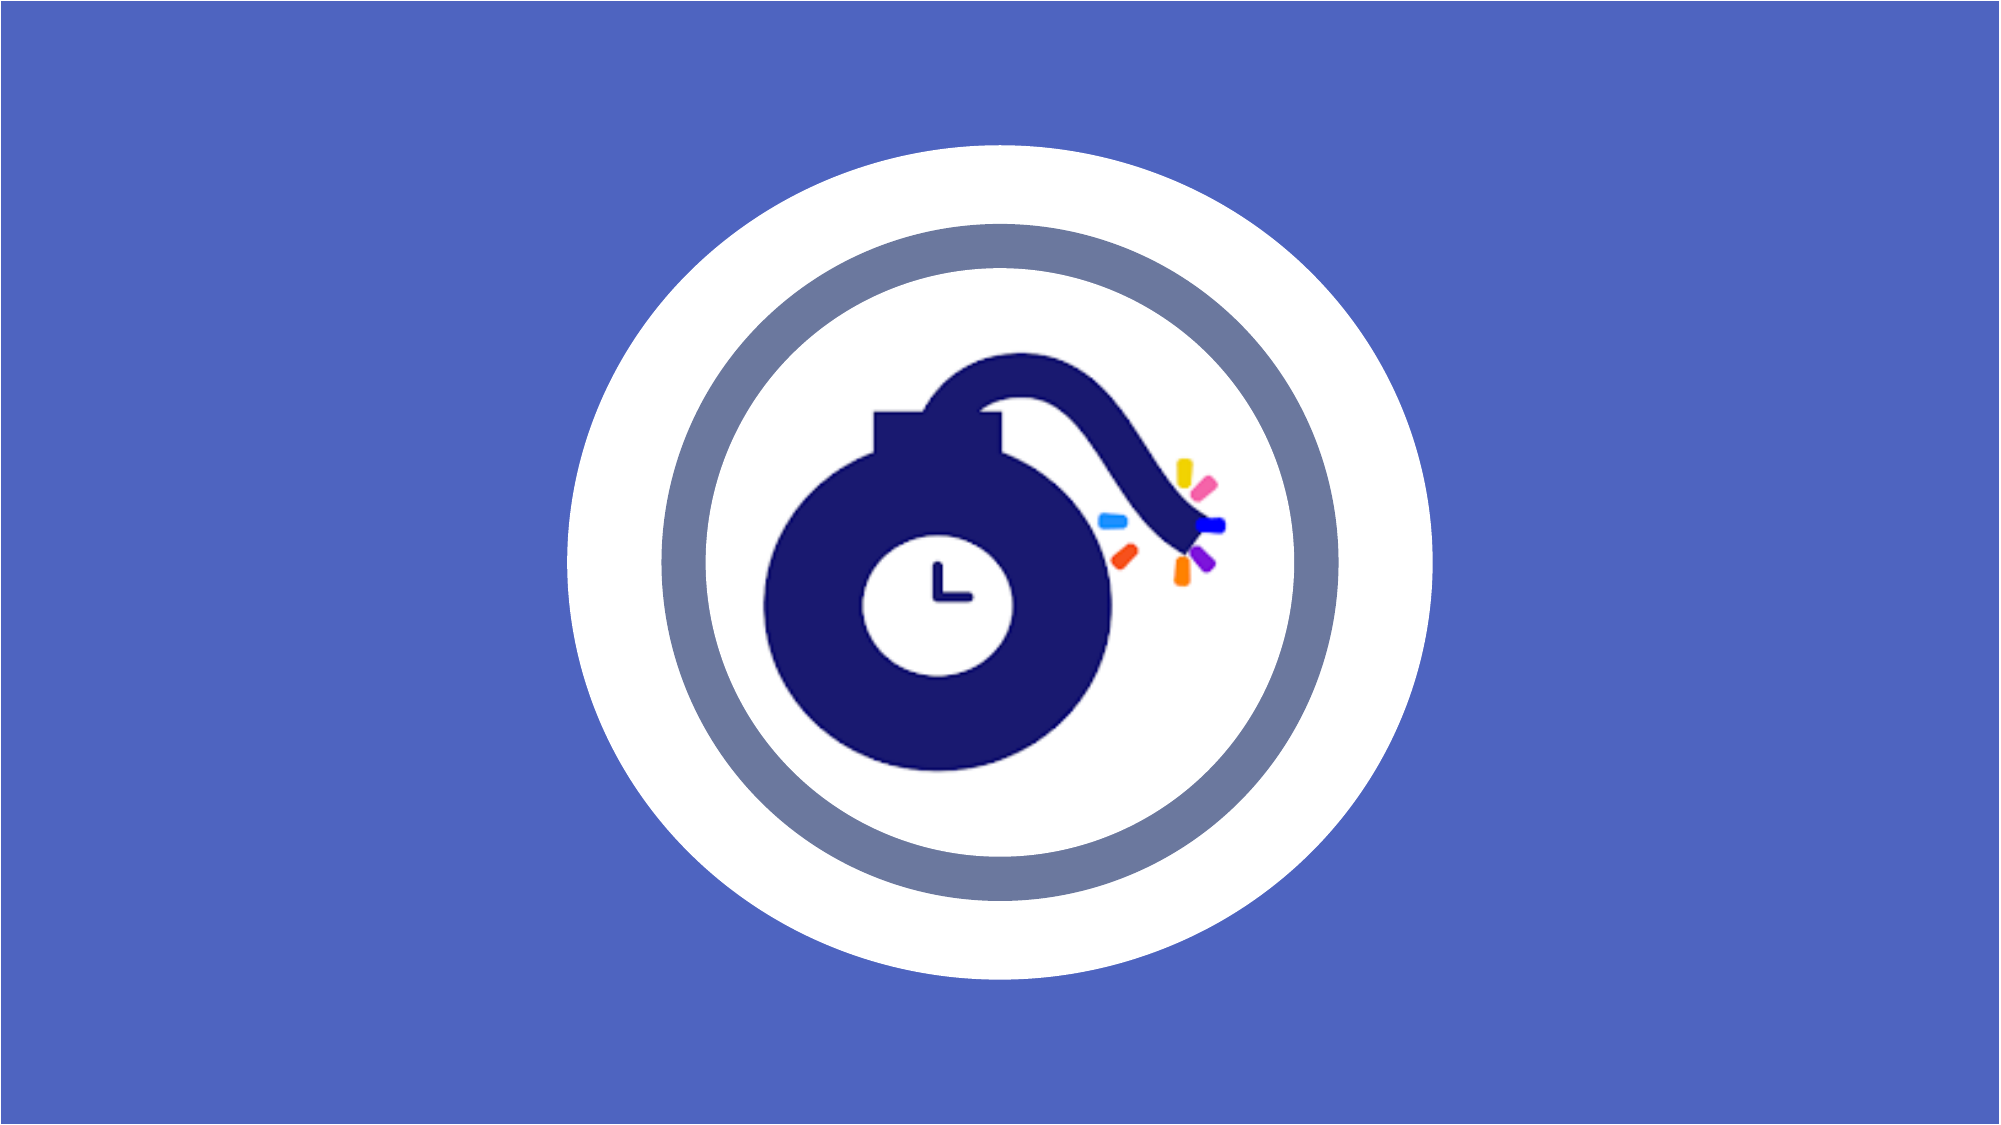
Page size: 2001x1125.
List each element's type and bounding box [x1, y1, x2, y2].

text_box [1339, 303, 1433, 822]
text_box [747, 901, 1253, 980]
text_box [0, 0, 2000, 1125]
text_box [748, 145, 1252, 223]
picture [661, 223, 1339, 901]
text_box [567, 303, 661, 822]
